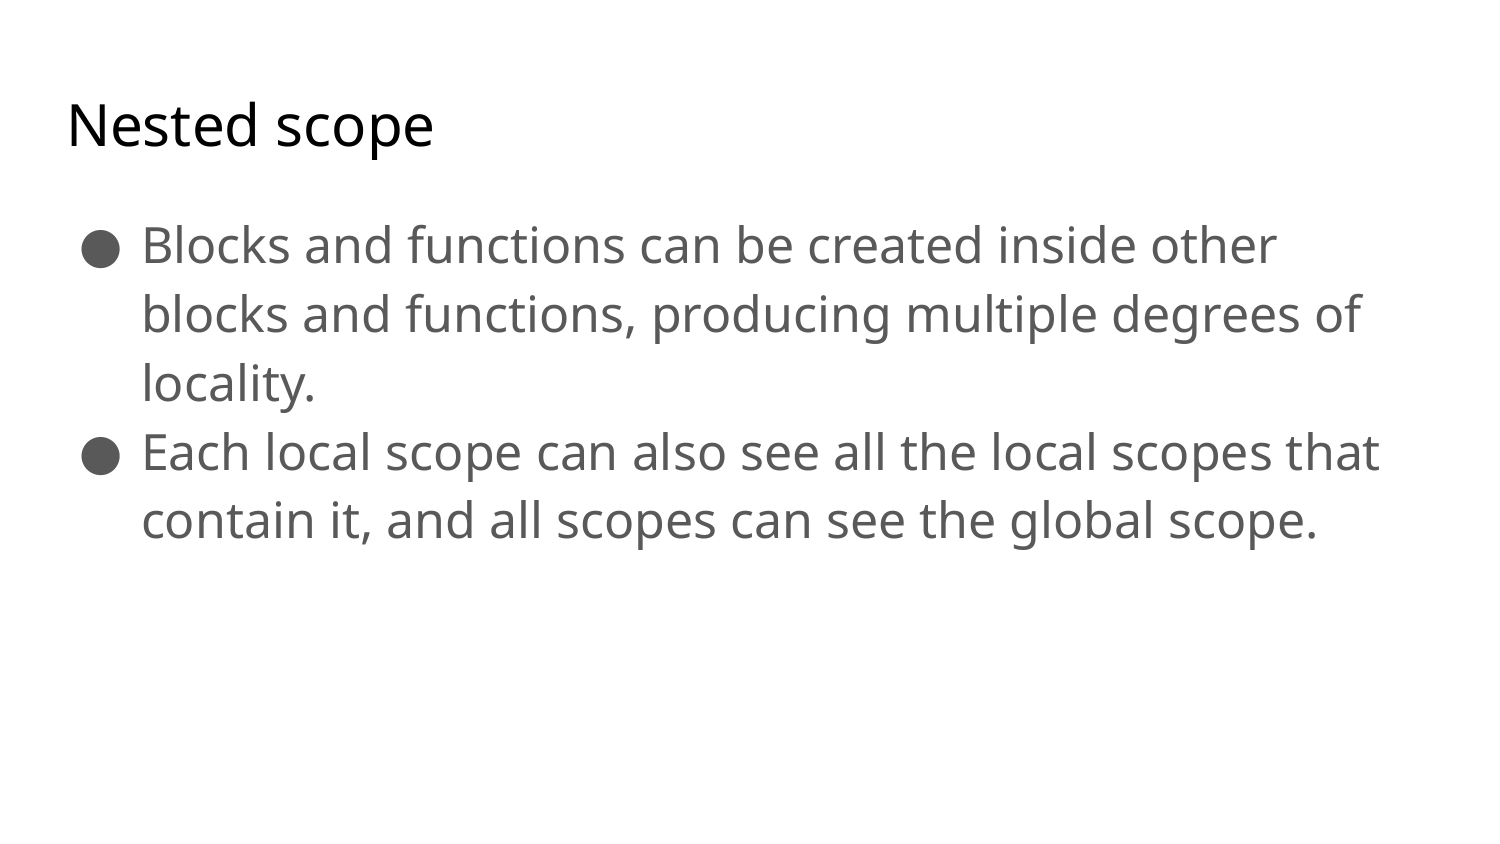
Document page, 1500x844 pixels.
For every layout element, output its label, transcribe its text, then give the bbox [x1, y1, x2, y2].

list Blocks and functions can be created inside other blocks and functions, producing multiple degrees of locality. Each local scope can also see all the local scopes that contain it, and all scopes can see the global scope. [51, 189, 1449, 750]
title Nested scope [51, 72, 1449, 167]
